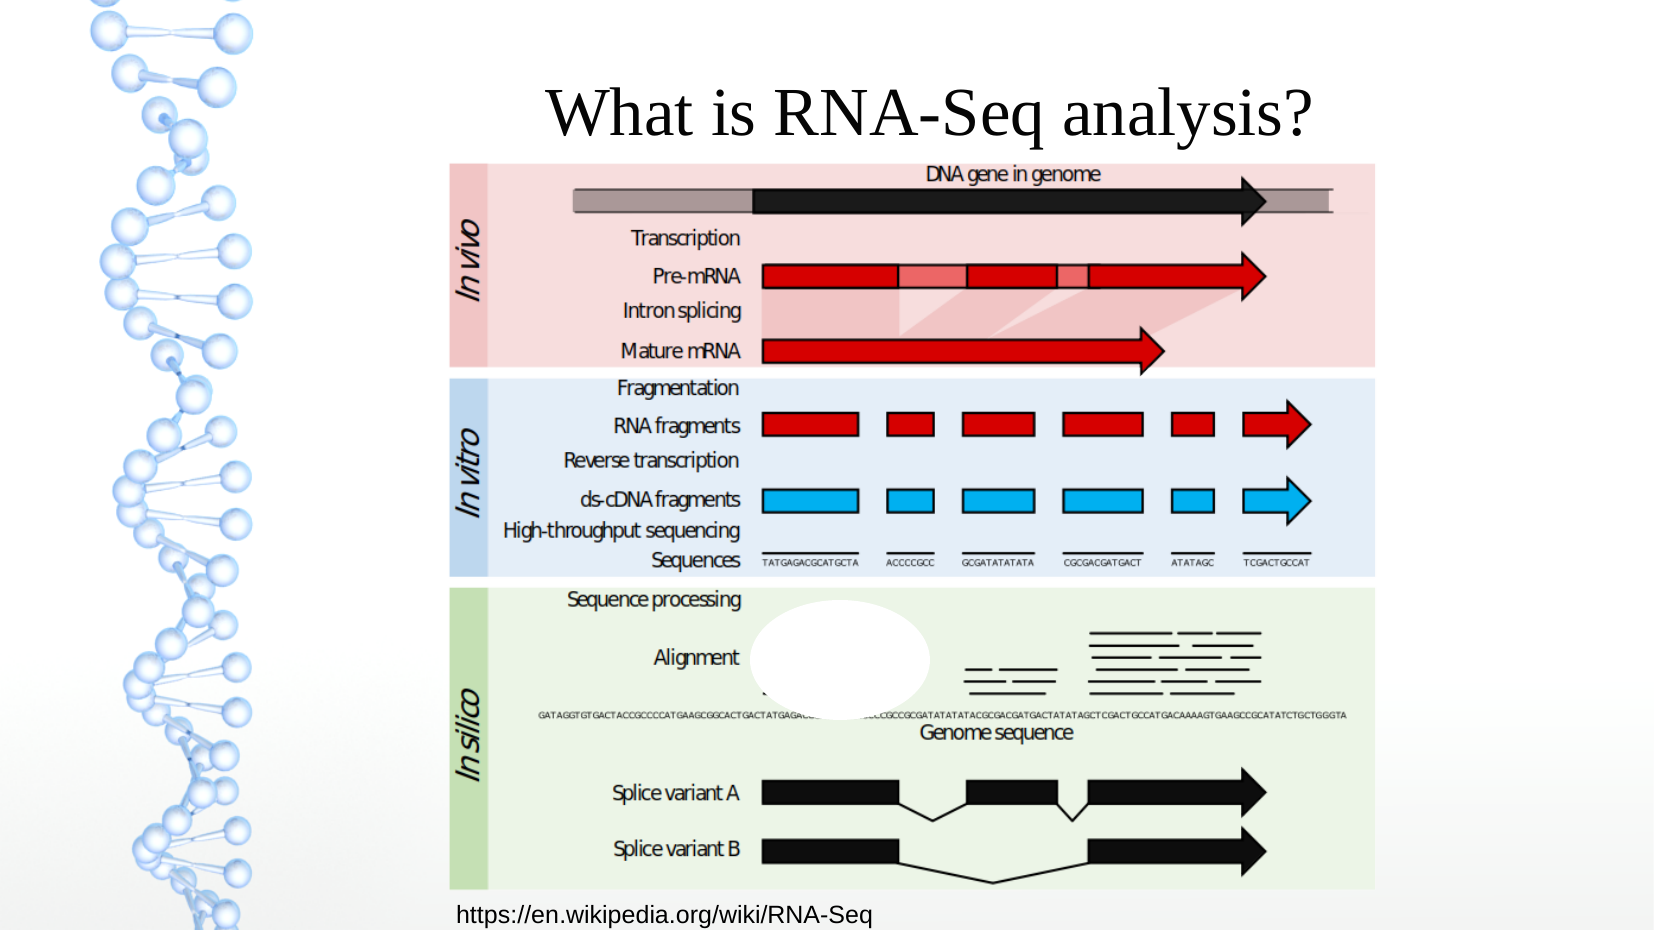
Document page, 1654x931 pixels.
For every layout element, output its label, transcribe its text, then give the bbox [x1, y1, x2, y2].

picture [0, 0, 1654, 930]
text_box https://en.wikipedia.org/wiki/RNA-Seq [441, 908, 1327, 931]
text_box What is RNA-Seq analysis? [265, 35, 1595, 189]
